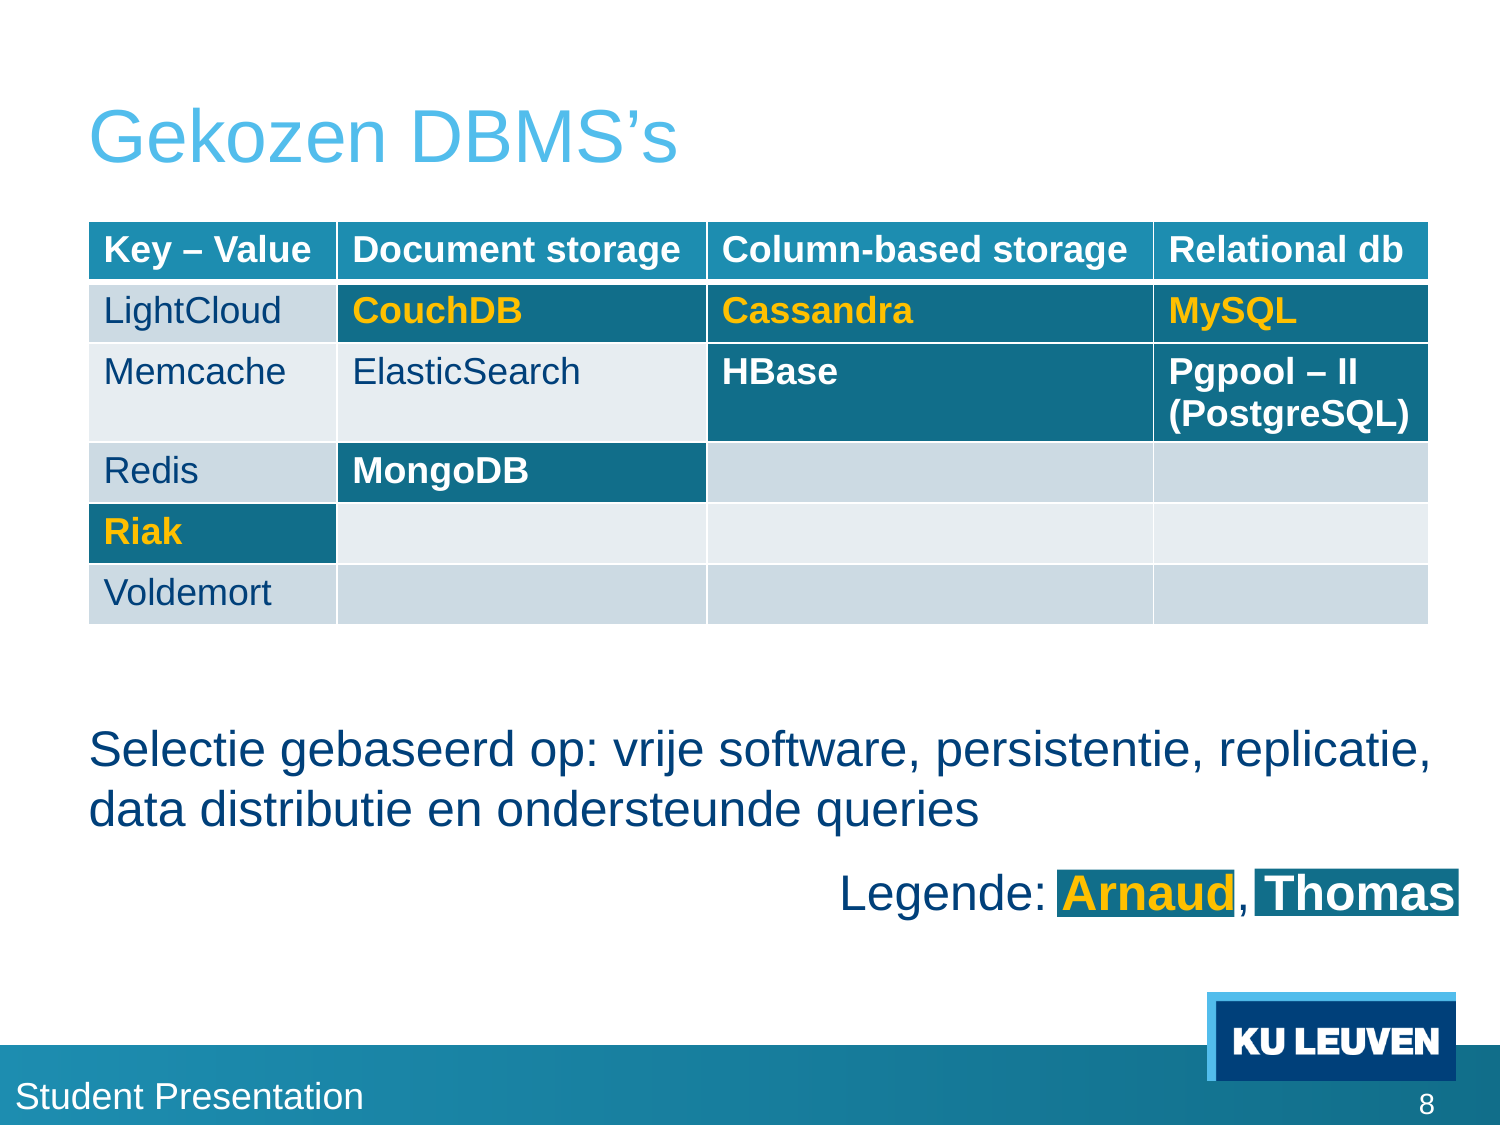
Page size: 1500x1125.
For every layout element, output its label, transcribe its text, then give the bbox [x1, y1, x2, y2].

table_cell Riak [89, 504, 336, 563]
table_cell [1154, 504, 1428, 563]
table_cell Cassandra [708, 285, 1153, 342]
table_cell Voldemort [89, 565, 336, 624]
title Gekozen DBMS’s [88, 29, 1456, 178]
table_cell Memcache [89, 344, 336, 441]
table_cell LightCloud [89, 285, 336, 342]
table_cell ElasticSearch [338, 344, 706, 441]
table_cell MySQL [1154, 285, 1428, 342]
table_cell [708, 565, 1153, 624]
table_header Document storage [338, 222, 706, 279]
table_header Relational db [1154, 222, 1428, 279]
text_box [1456, 866, 1461, 918]
table_cell MongoDB [338, 443, 706, 502]
table_cell [338, 504, 706, 563]
picture [1207, 992, 1456, 1081]
slide_number 8 [1281, 1085, 1436, 1120]
table_cell HBase [708, 344, 1153, 441]
table_cell CouchDB [338, 285, 706, 342]
table_header Key – Value [89, 222, 336, 279]
table_cell [338, 565, 706, 624]
table_cell [708, 443, 1153, 502]
table_cell [708, 504, 1153, 563]
table_header Column-based storage [708, 222, 1153, 279]
table_cell [1154, 565, 1428, 624]
table_cell [1154, 443, 1428, 502]
table_cell Redis [89, 443, 336, 502]
table_cell Pgpool – II (PostgreSQL) [1154, 344, 1428, 441]
text_box Selectie gebaseerd op: vrije software, persistentie, replicatie, data distributie en ondersteunde queries Legende: Arnaud, Thomas [88, 715, 1456, 953]
